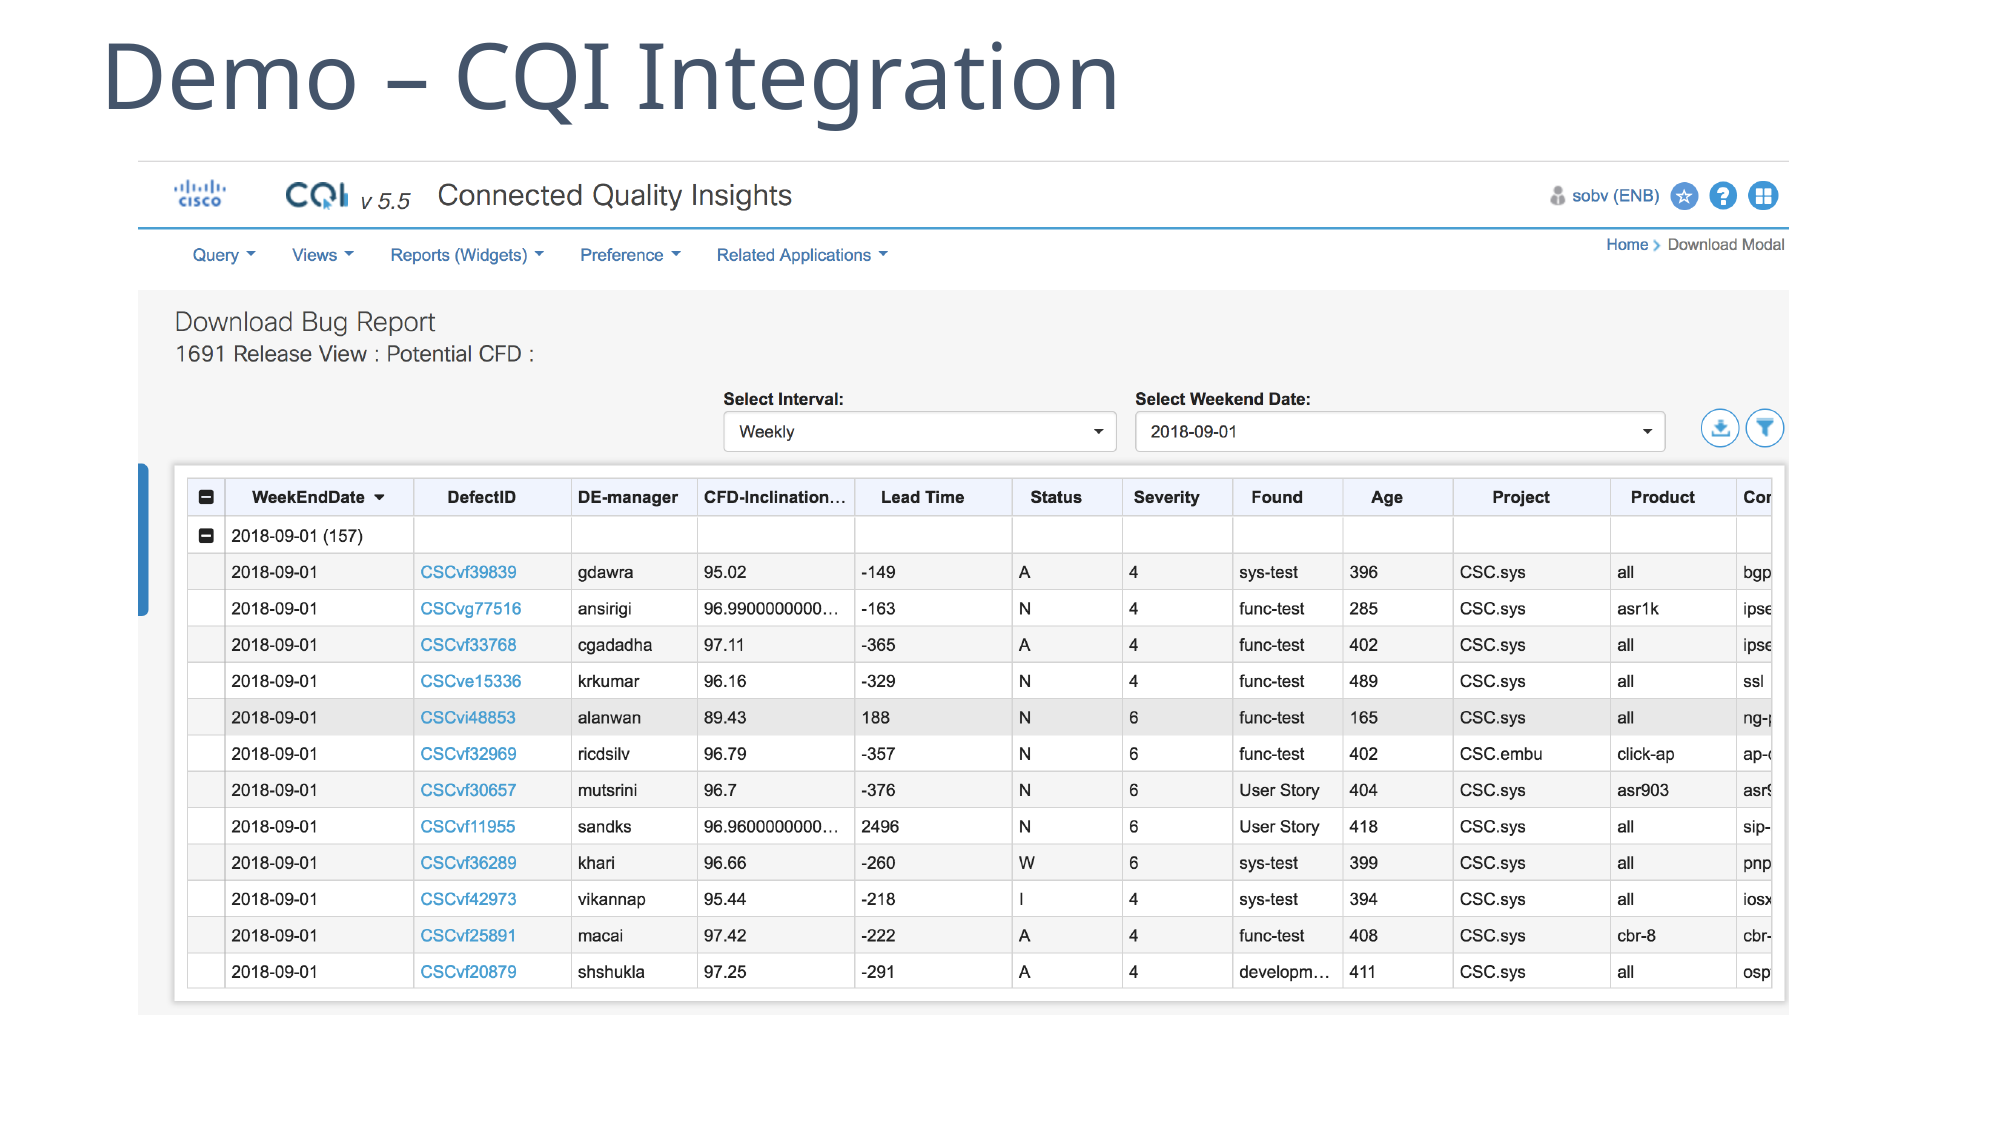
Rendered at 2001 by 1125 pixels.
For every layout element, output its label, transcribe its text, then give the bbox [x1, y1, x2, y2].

title Demo – CQI Integration [85, 0, 1911, 161]
picture [138, 160, 1789, 1015]
